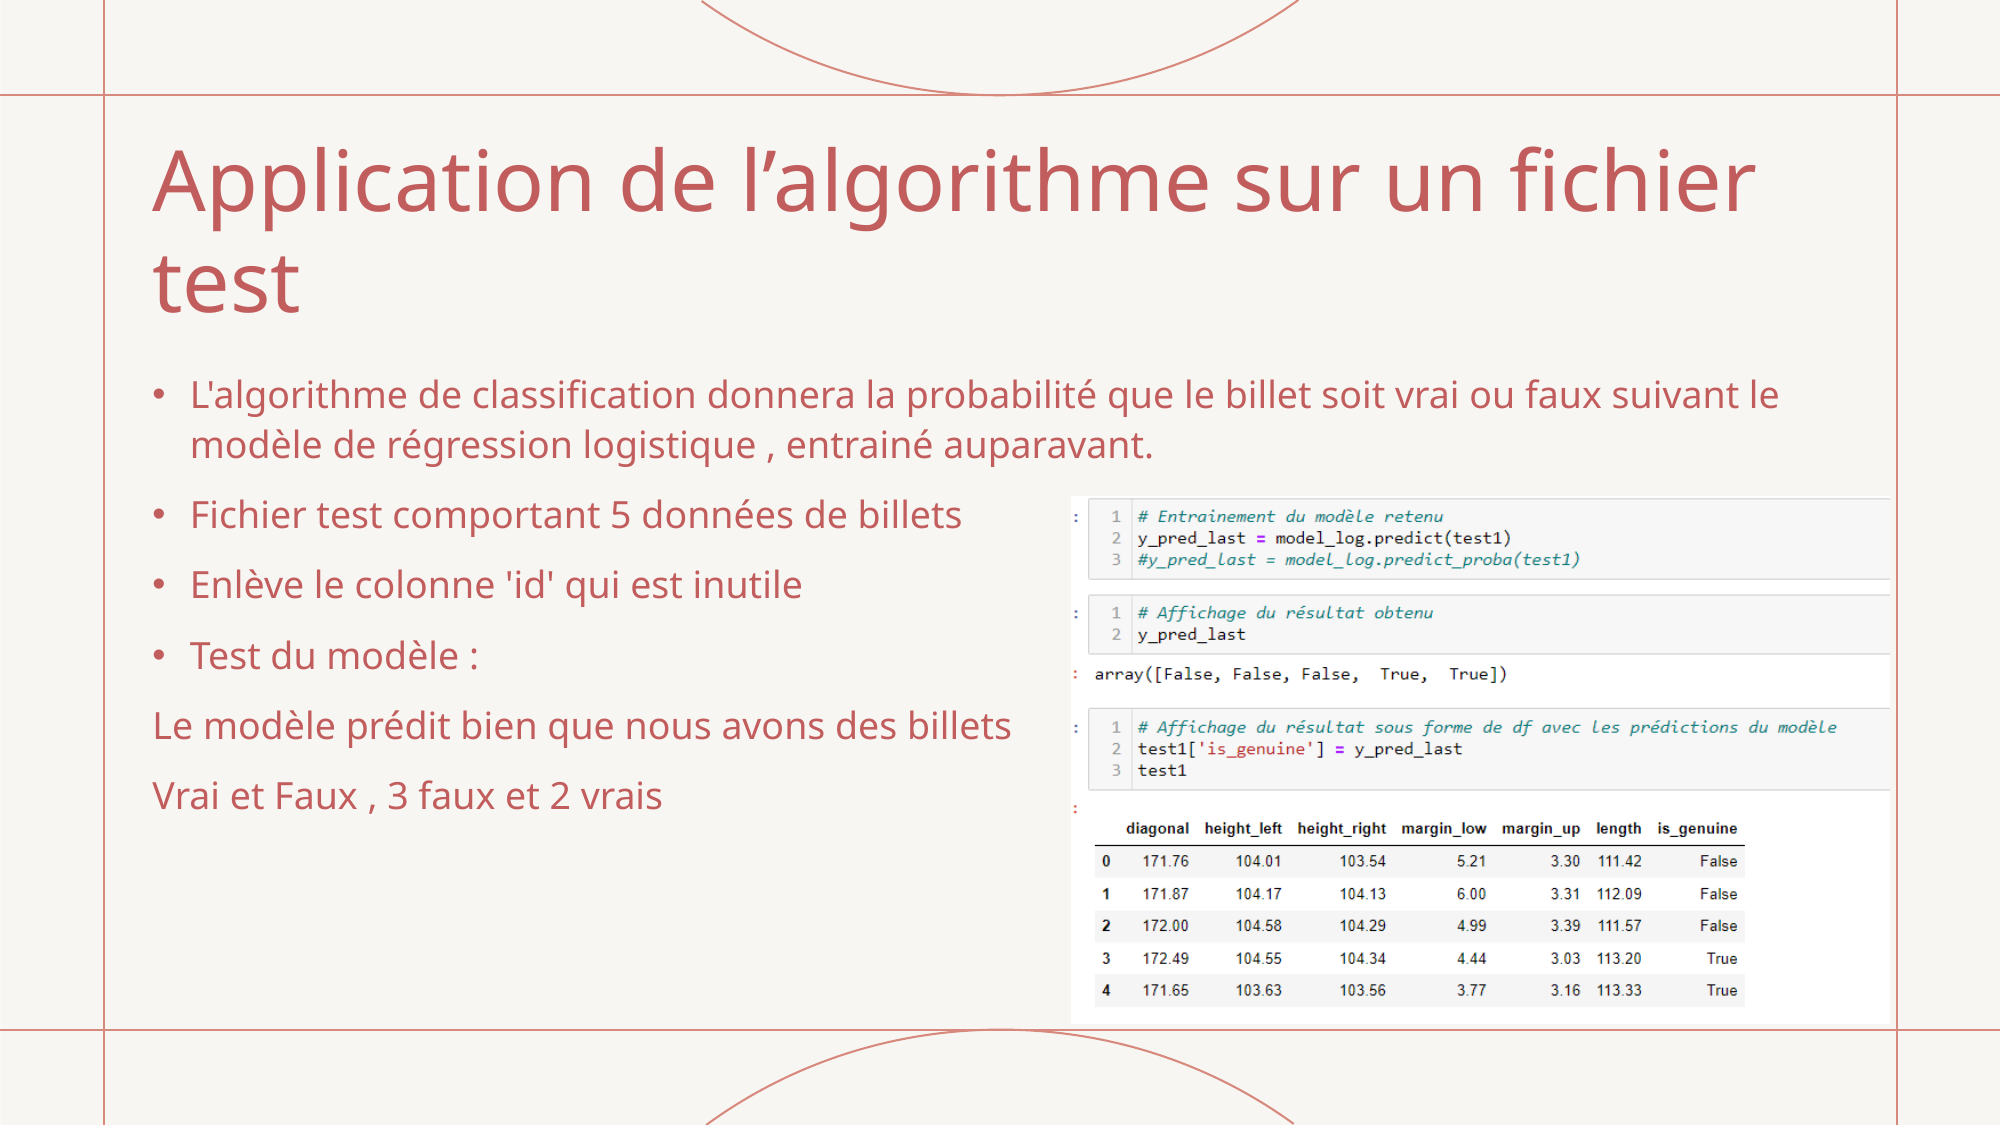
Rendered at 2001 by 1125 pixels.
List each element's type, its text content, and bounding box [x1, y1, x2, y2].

picture [1071, 496, 1890, 1024]
title Application de l’algorithme sur un fichier test [137, 119, 1863, 337]
list L'algorithme de classification donnera la probabilité que le billet soit vrai ou faux suivant le modèle de régression logistique , entrainé auparavant. Fichier test comportant 5 données de billets Enlève le colonne 'id' qui est inutile Test du modèle : Le modèle prédit bien que nous avons des billets Vrai et Faux , 3 faux et 2 vrais [137, 359, 1863, 987]
